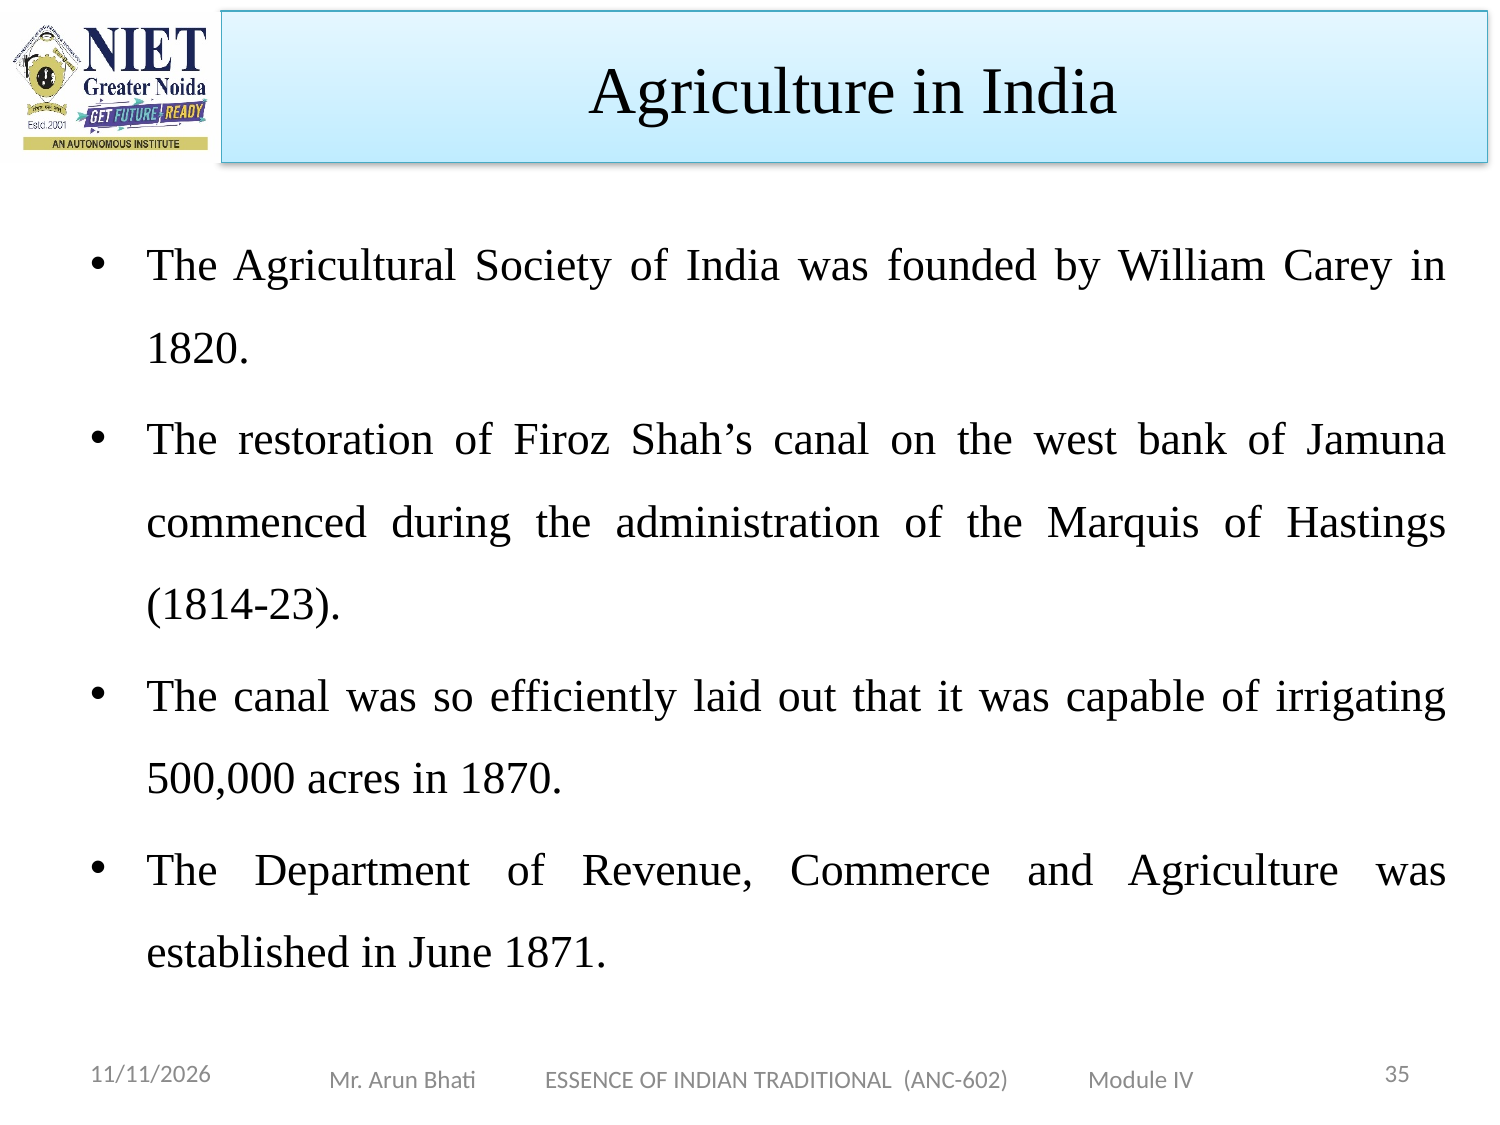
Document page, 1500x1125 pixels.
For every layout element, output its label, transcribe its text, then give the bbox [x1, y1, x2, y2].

text_box Agriculture in India [220, 10, 1488, 163]
footer Mr. Arun Bhati ESSENCE OF INDIAN TRADITIONAL (ANC-602) Module IV [237, 1042, 1288, 1115]
picture [0, 11, 222, 163]
slide_number 35 [1287, 1042, 1425, 1103]
list The Agricultural Society of India was founded by William Carey in 1820. The restoration of Firoz Shah’s canal on the west bank of Jamuna commenced during the administration of the Marquis of Hastings (1814-23). The canal was so efficiently laid out that it was capable of irrigating 500,000 acres in 1870. The Department of Revenue, Commerce and Agriculture was established in June 1871. [75, 200, 1463, 1043]
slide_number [75, 1042, 237, 1103]
